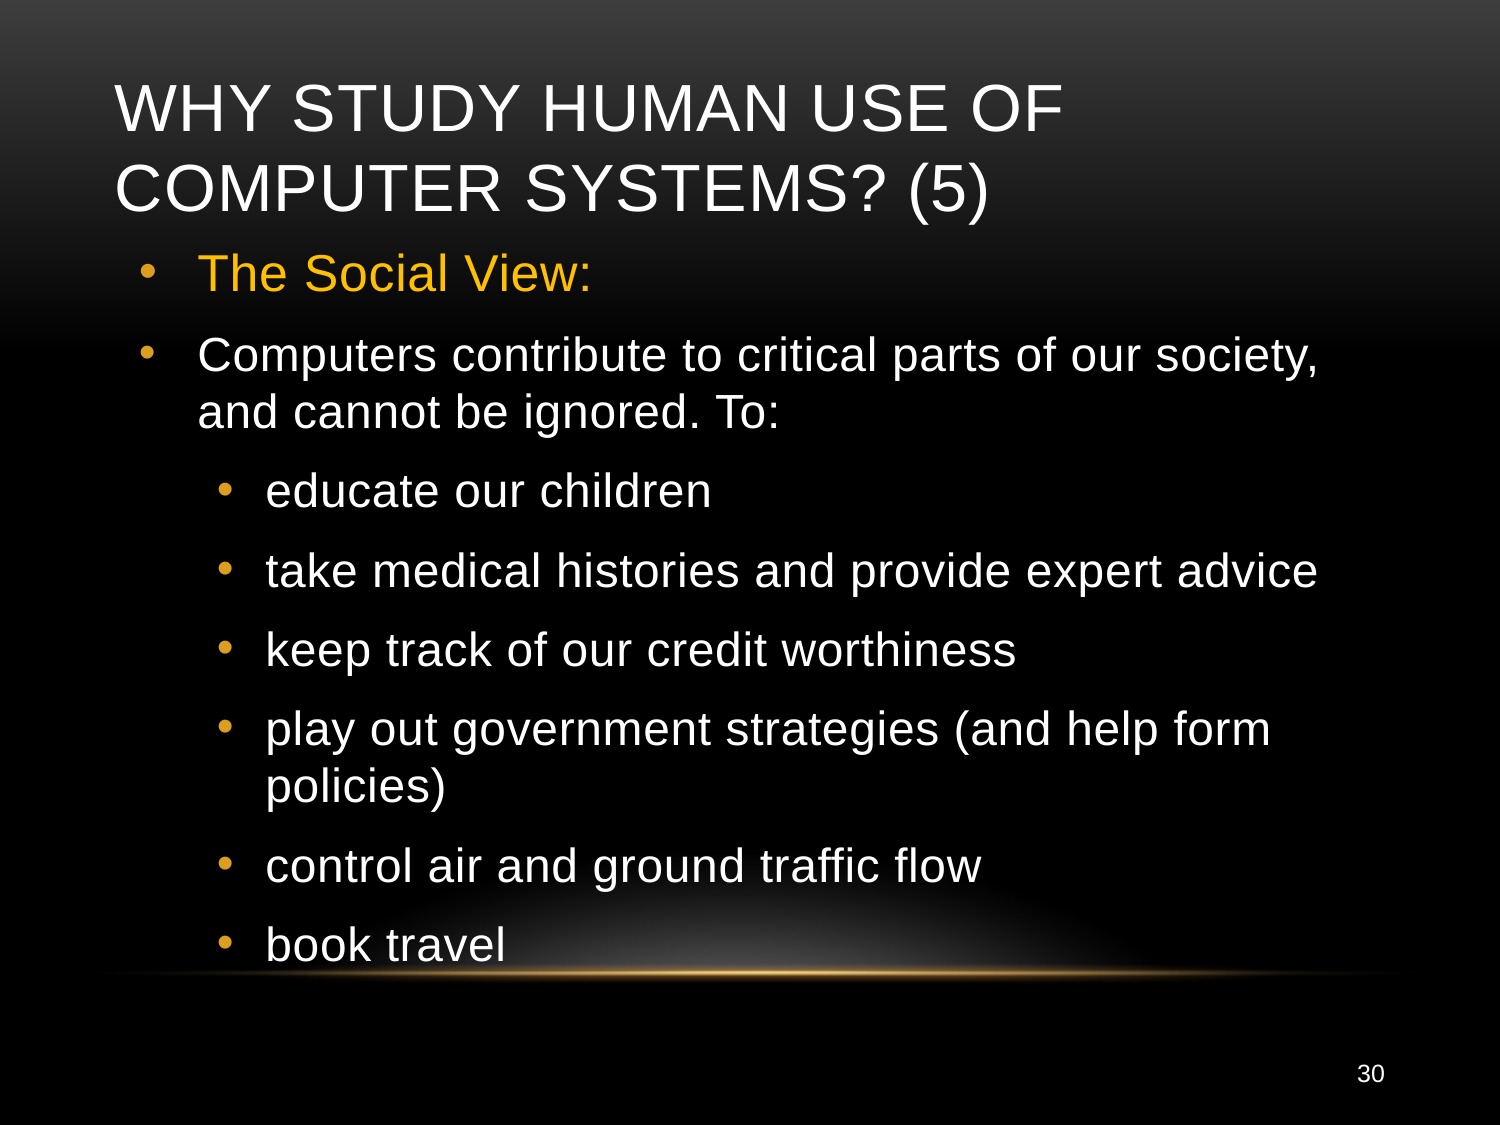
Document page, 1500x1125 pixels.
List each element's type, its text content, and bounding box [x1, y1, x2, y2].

list The Social View: Computers contribute to critical parts of our society, and cannot be ignored. To: educate our children take medical histories and provide expert advice keep track of our credit worthiness play out government strategies (and help form policies) control air and ground traffic flow book travel [123, 231, 1355, 1020]
picture [0, 0, 1500, 1125]
slide_number 30 [1237, 1042, 1400, 1103]
title Why Study Human Use of Computer Systems? (5) [99, 45, 1400, 233]
